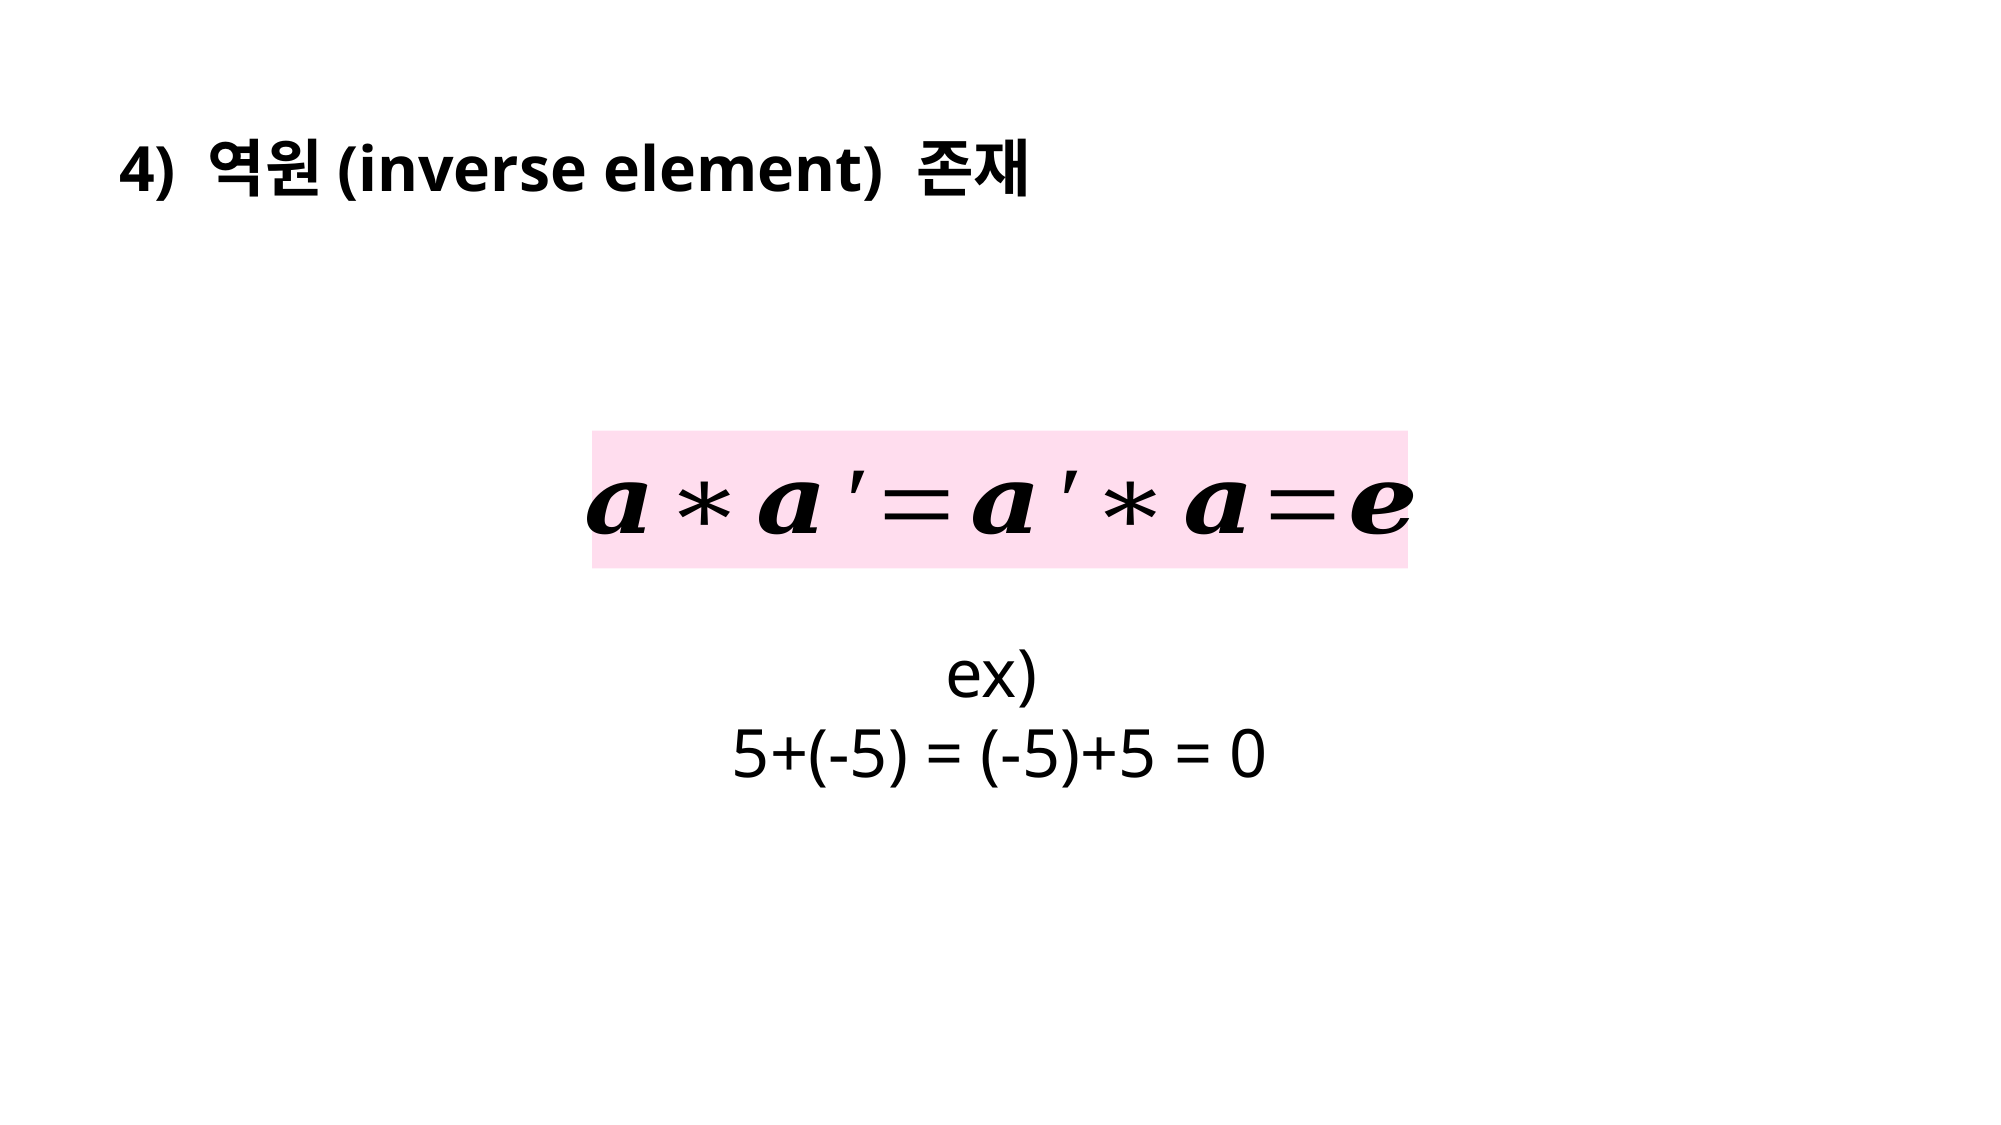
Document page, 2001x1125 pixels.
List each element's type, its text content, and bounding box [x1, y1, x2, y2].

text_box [499, 430, 1501, 801]
text_box 4) 역원(inverse element) 존재 [104, 121, 1957, 211]
